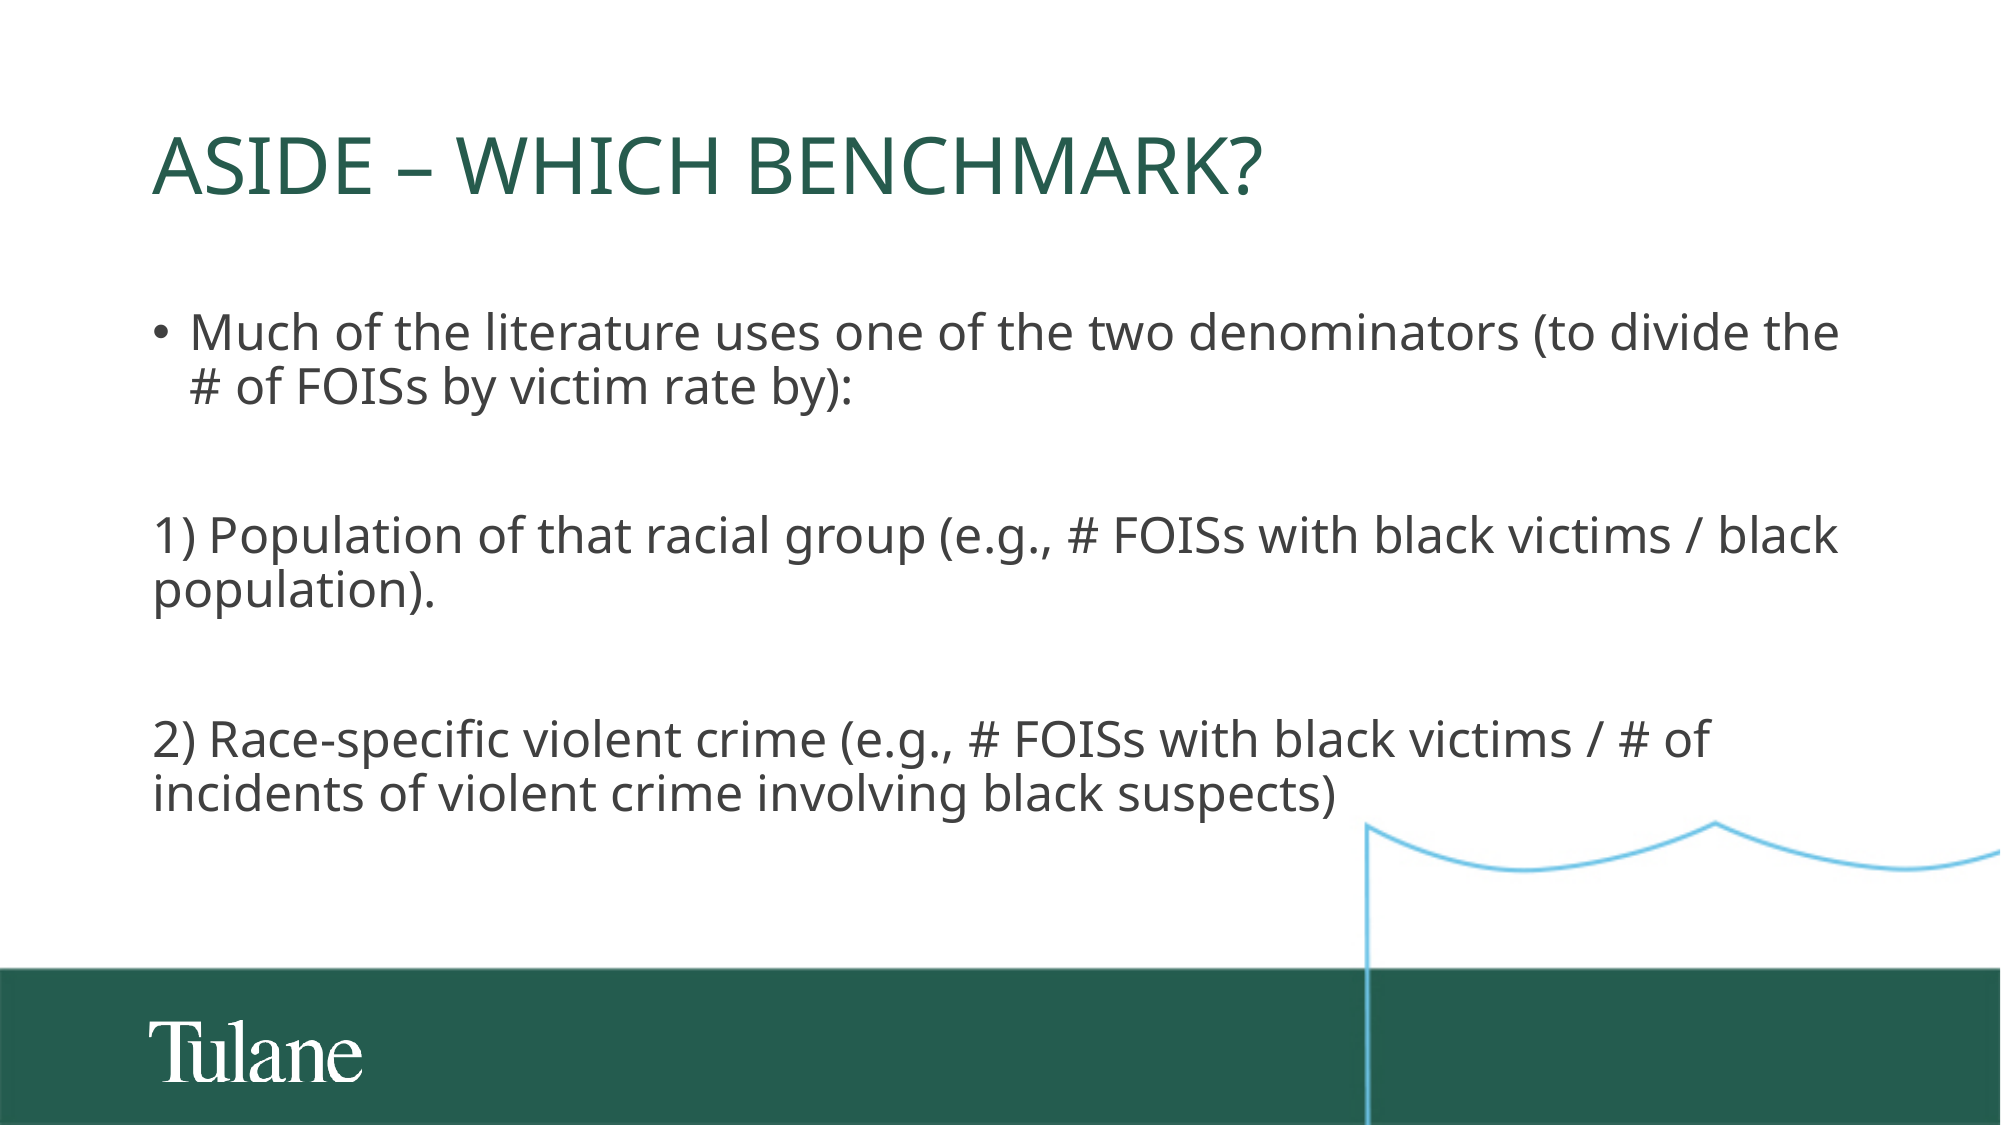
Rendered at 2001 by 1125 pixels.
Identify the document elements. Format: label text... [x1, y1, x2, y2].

list Much of the literature uses one of the two denominators (to divide the # of FOISs by victim rate by): 1) Population of that racial group (e.g., # FOISs with black victims / black population). 2) Race-specific violent crime (e.g., # FOISs with black victims / # of incidents of violent crime involving black suspects) [137, 299, 1863, 1014]
title Aside – which benchmark? [137, 59, 1863, 278]
picture [0, 0, 2001, 1125]
